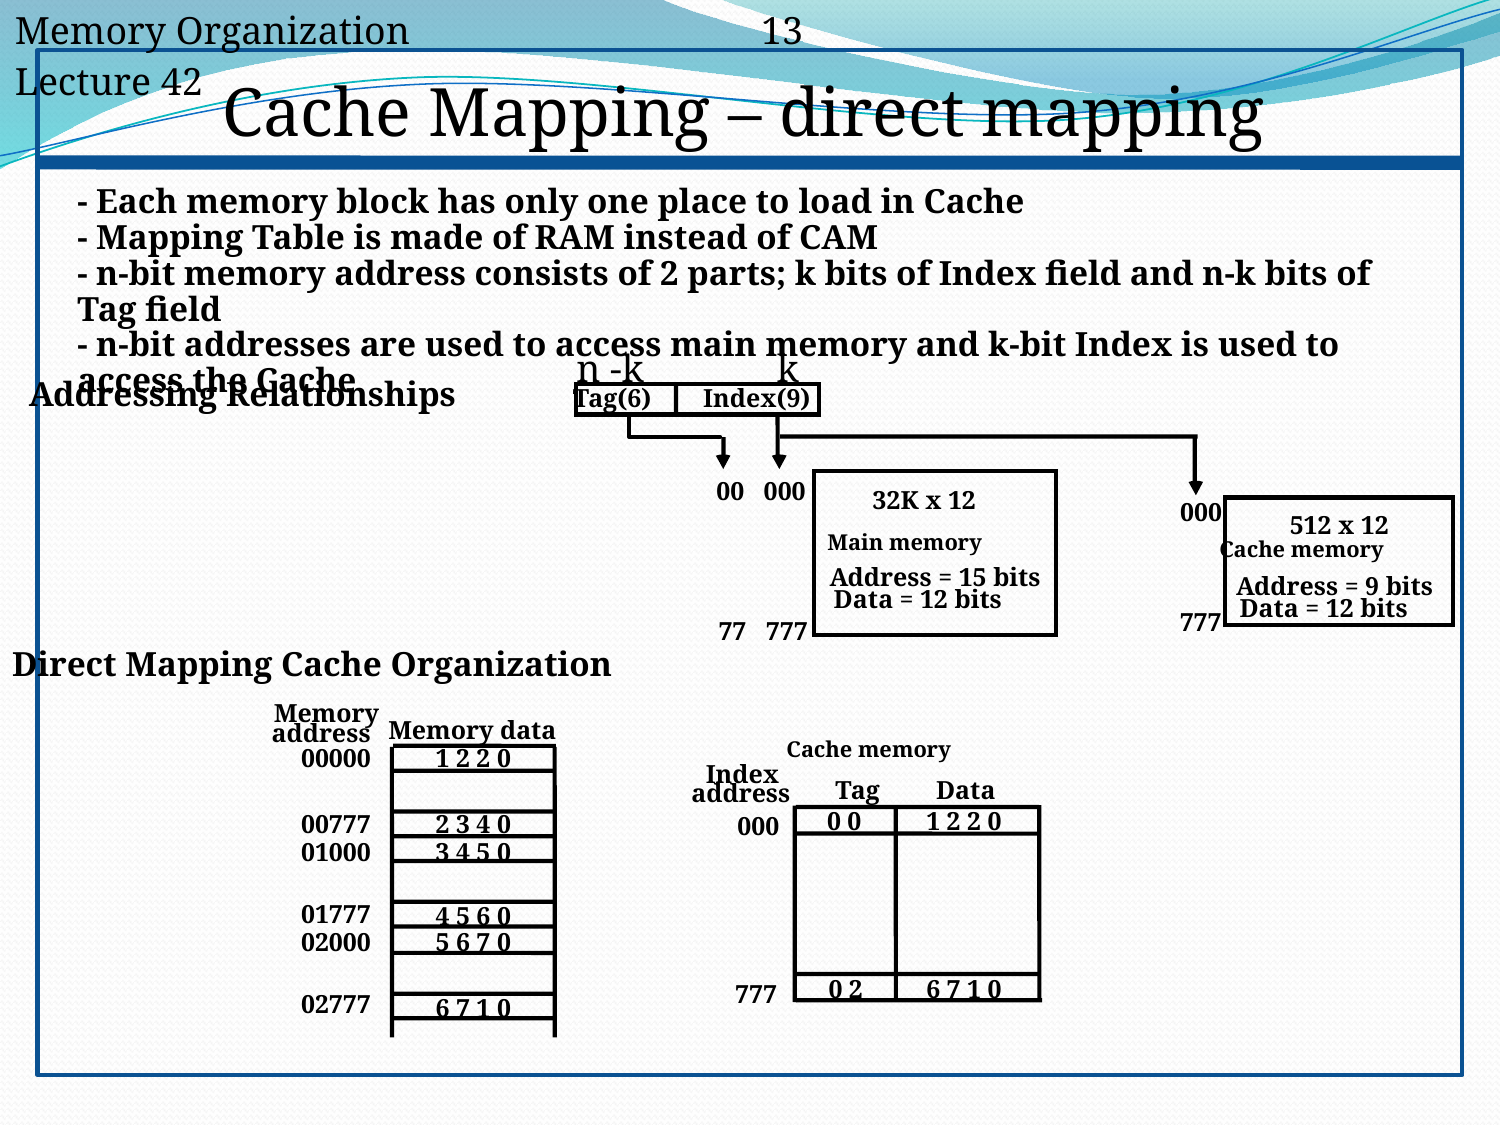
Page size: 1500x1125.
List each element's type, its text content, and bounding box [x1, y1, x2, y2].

text_box [49, 370, 1460, 1049]
text_box k [762, 337, 814, 367]
text_box Memory Organization 13 Lecture 42 [0, 0, 1500, 111]
text_box - Each memory block has only one place to load in Cache - Mapping Table is made of RAM instead of CAM - n-bit memory address consists of 2 parts; k bits of Index field and n-k bits of Tag field - n-bit addresses are used to access main memory and k-bit Index is used to access the Cache [62, 177, 1450, 368]
text_box n -k [561, 337, 659, 367]
text_box Cache Mapping – direct mapping [112, 62, 1375, 158]
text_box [55, 368, 1454, 1038]
text_box [35, 111, 1464, 1077]
